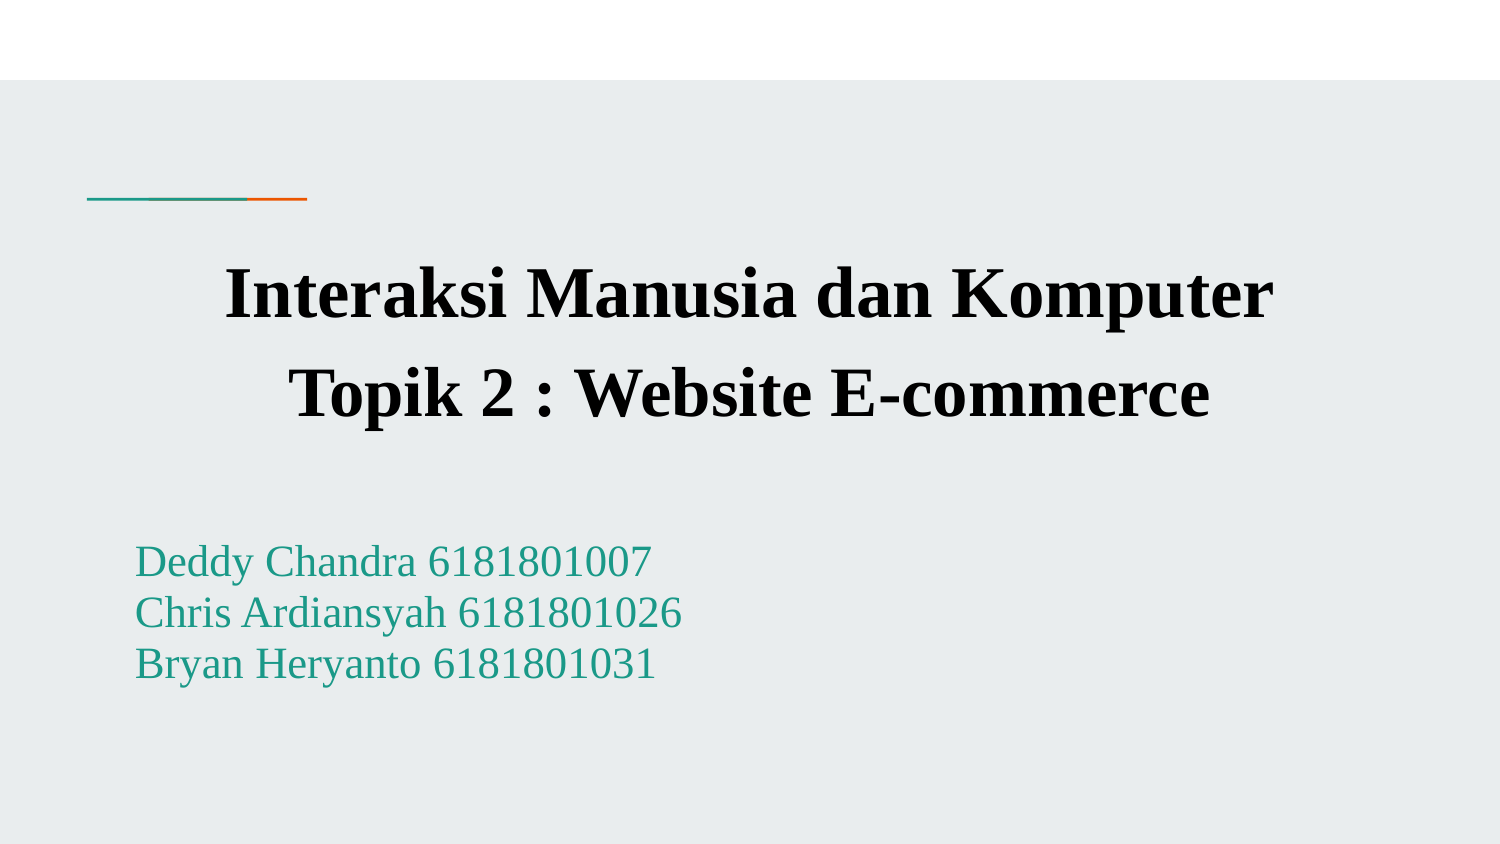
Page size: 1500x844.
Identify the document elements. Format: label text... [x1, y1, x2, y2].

subtitle Deddy Chandra 6181801007 Chris Ardiansyah 6181801026 Bryan Heryanto 6181801031 [119, 520, 1381, 610]
title Interaksi Manusia dan Komputer Topik 2 : Website E-commerce [119, 216, 1381, 490]
